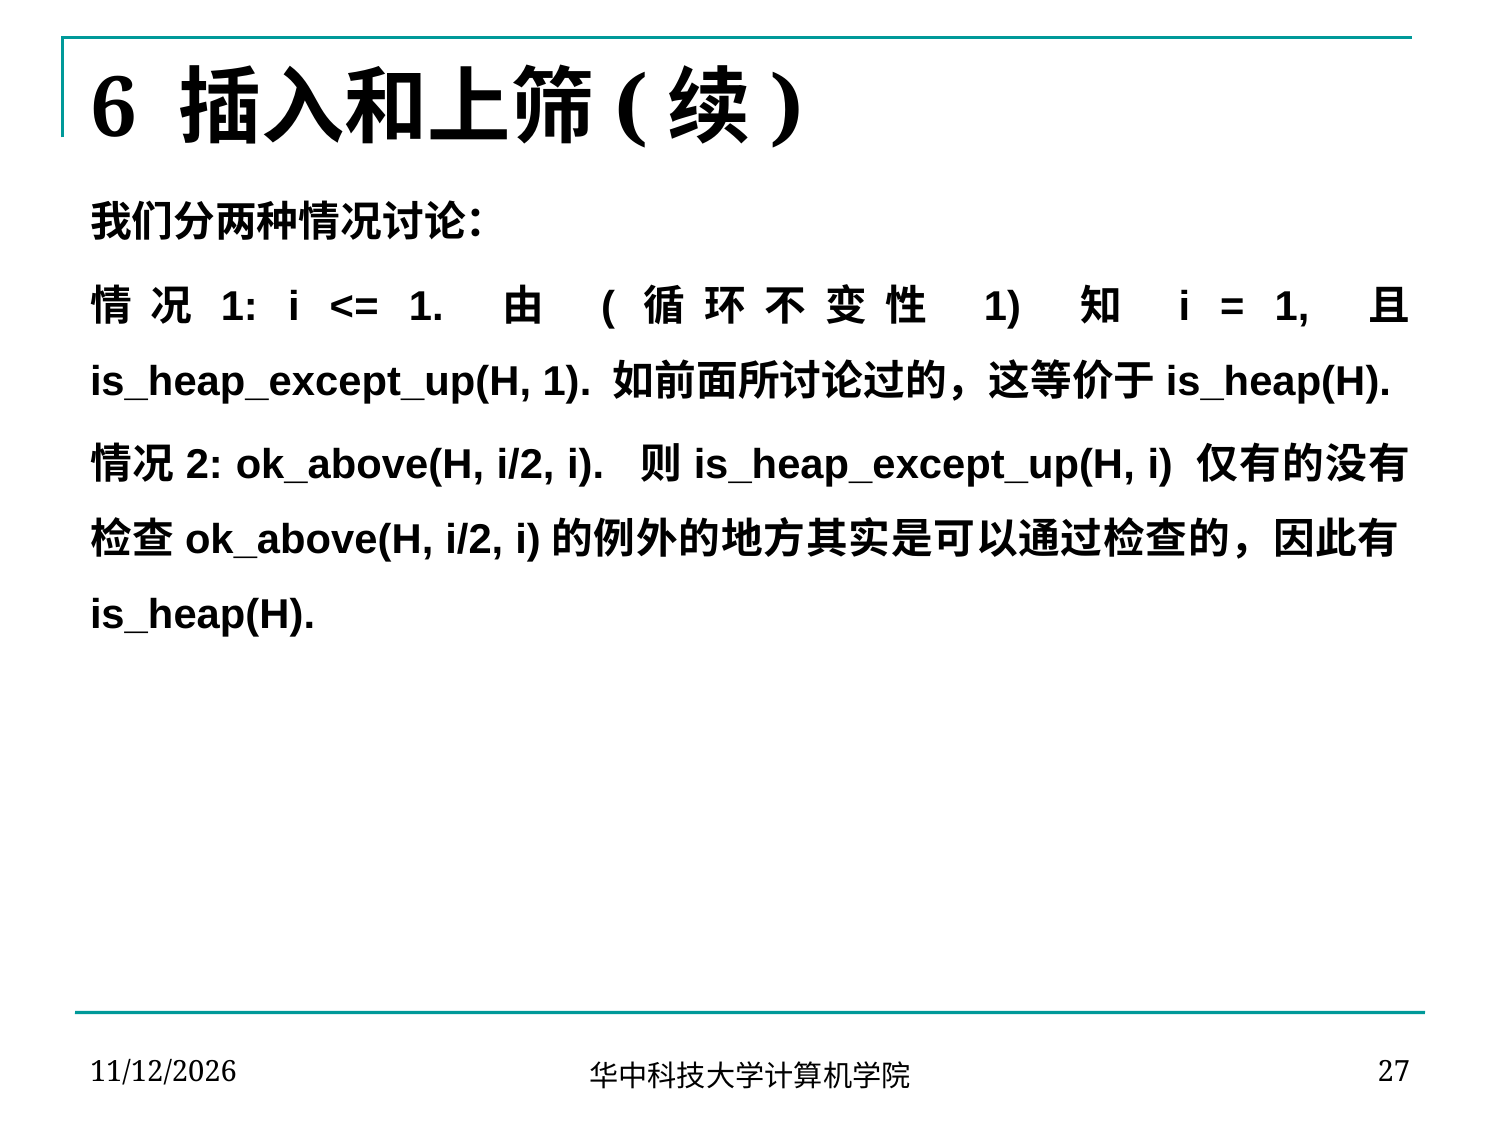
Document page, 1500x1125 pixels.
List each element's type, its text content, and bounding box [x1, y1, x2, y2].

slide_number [75, 1024, 425, 1100]
footer 华中科技大学计算机学院 [512, 1025, 988, 1100]
list 我们分两种情况讨论： 情况1: i <= 1. 由 (循环不变性 1) 知 i = 1, 且 is_heap_except_up(H, 1). 如前面所讨论过的，这等价于is_heap(H). 情况2: ok_above(H, i/2, i). 则is_heap_except_up(H, i) 仅有的没有检查ok_above(H, i/2, i)的例外的地方其实是可以通过检查的，因此有is_heap(H). [75, 163, 1425, 1000]
slide_number 27 [1074, 1024, 1425, 1100]
title 6 插入和上筛(续) [75, 45, 1425, 163]
